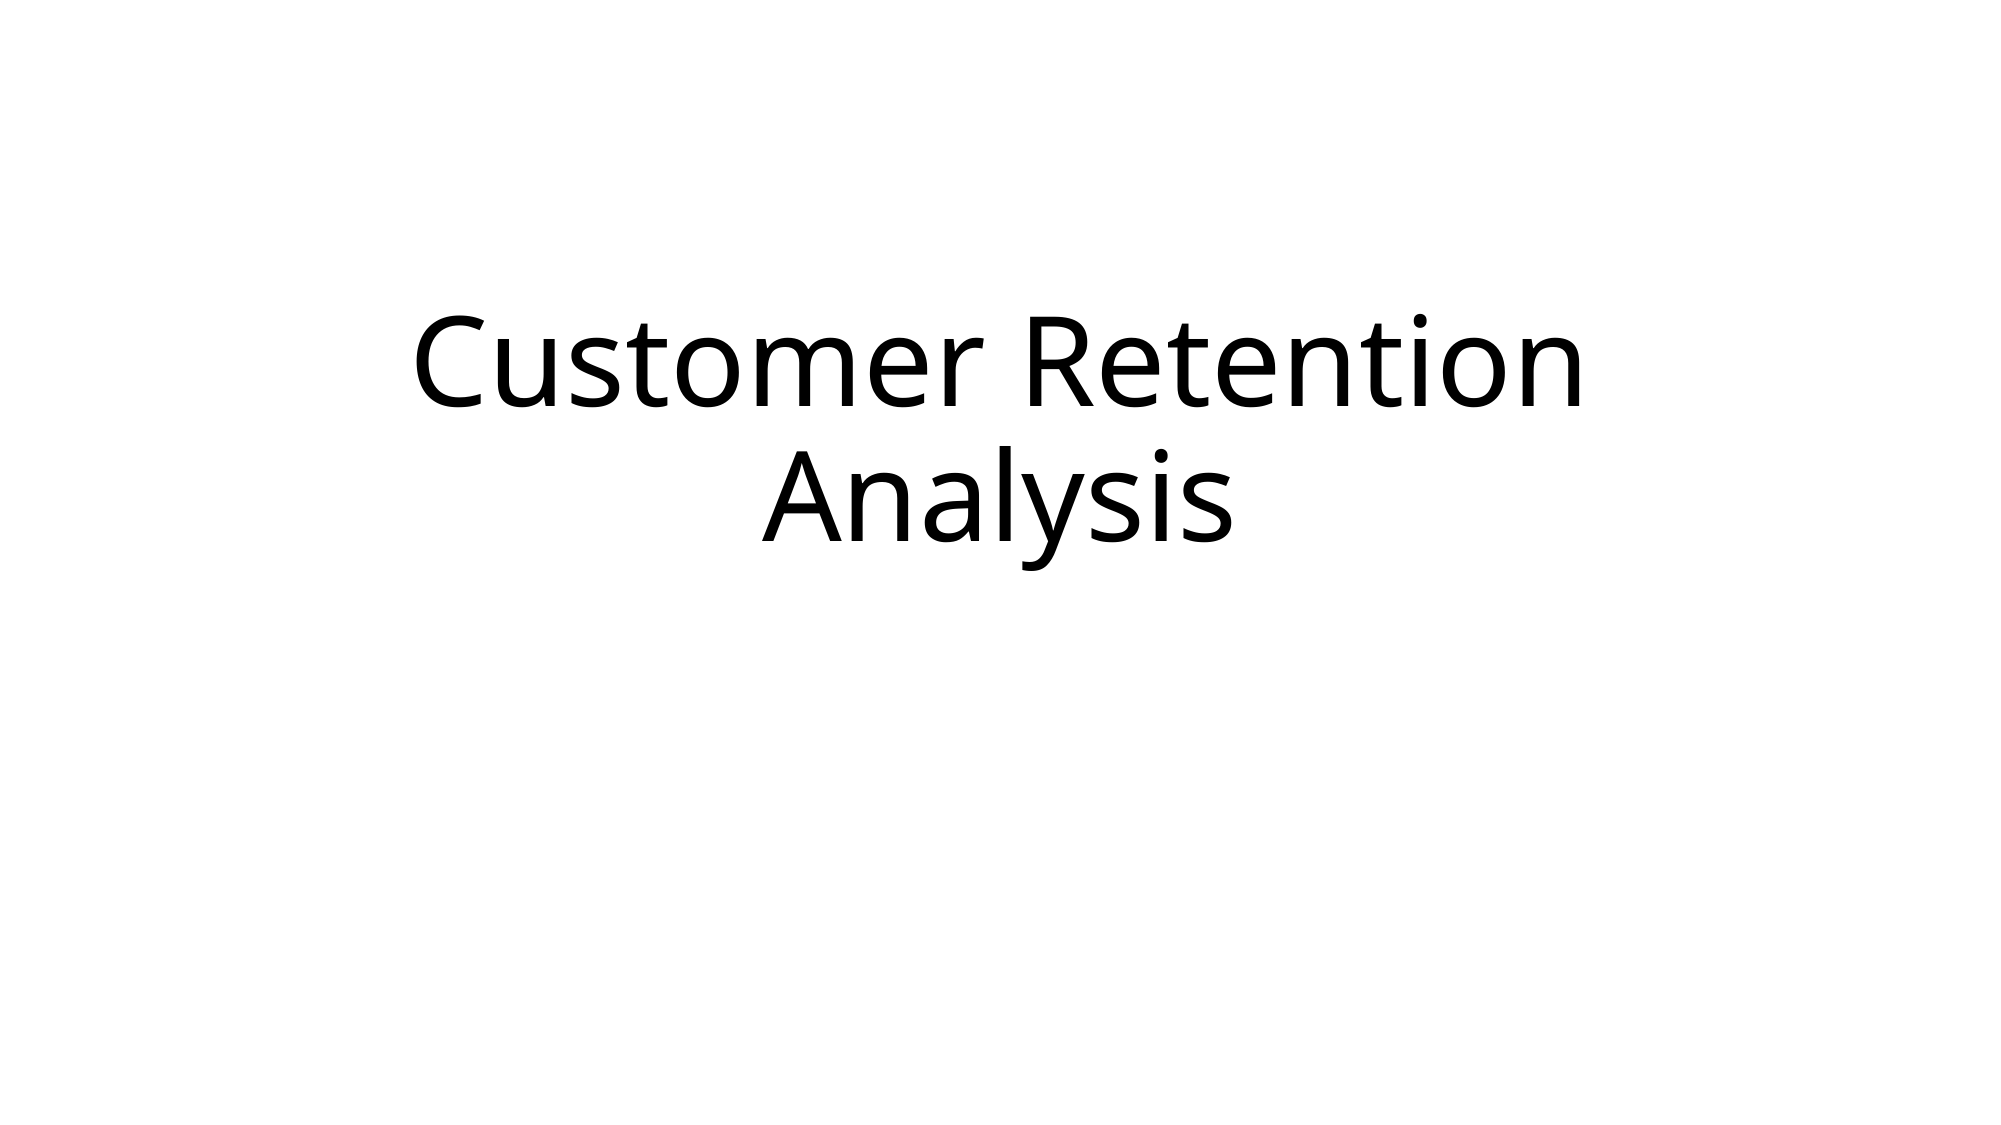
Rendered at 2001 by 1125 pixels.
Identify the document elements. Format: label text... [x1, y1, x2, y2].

title Customer Retention Analysis [249, 184, 1750, 576]
